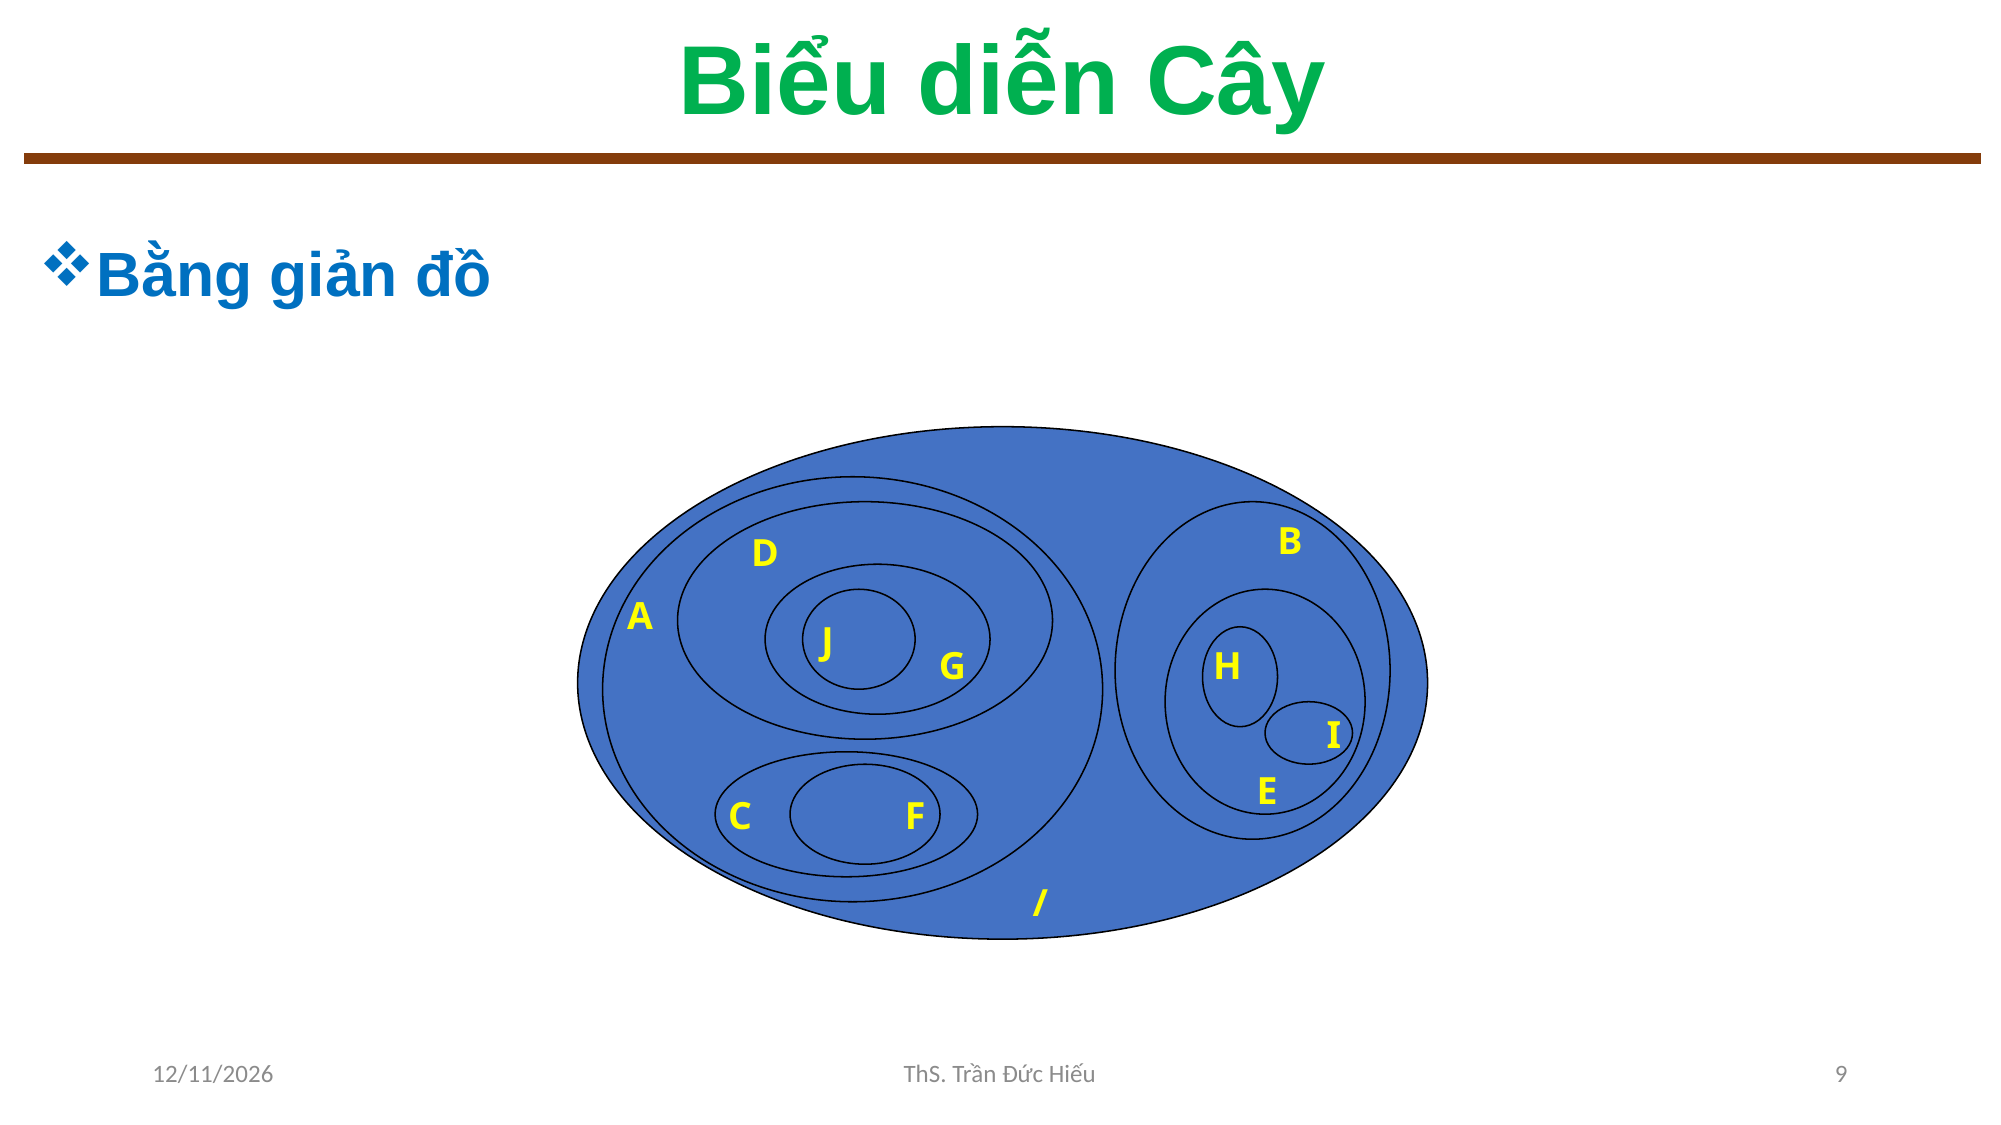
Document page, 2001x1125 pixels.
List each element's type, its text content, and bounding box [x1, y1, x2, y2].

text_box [577, 426, 1428, 940]
footer ThS. Trần Đức Hiếu [662, 1042, 1338, 1103]
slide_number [137, 1042, 588, 1103]
slide_number 9 [1412, 1042, 1863, 1103]
list Bằng giản đồ [24, 204, 1982, 1112]
title Biểu diễn Cây [24, 22, 1982, 144]
